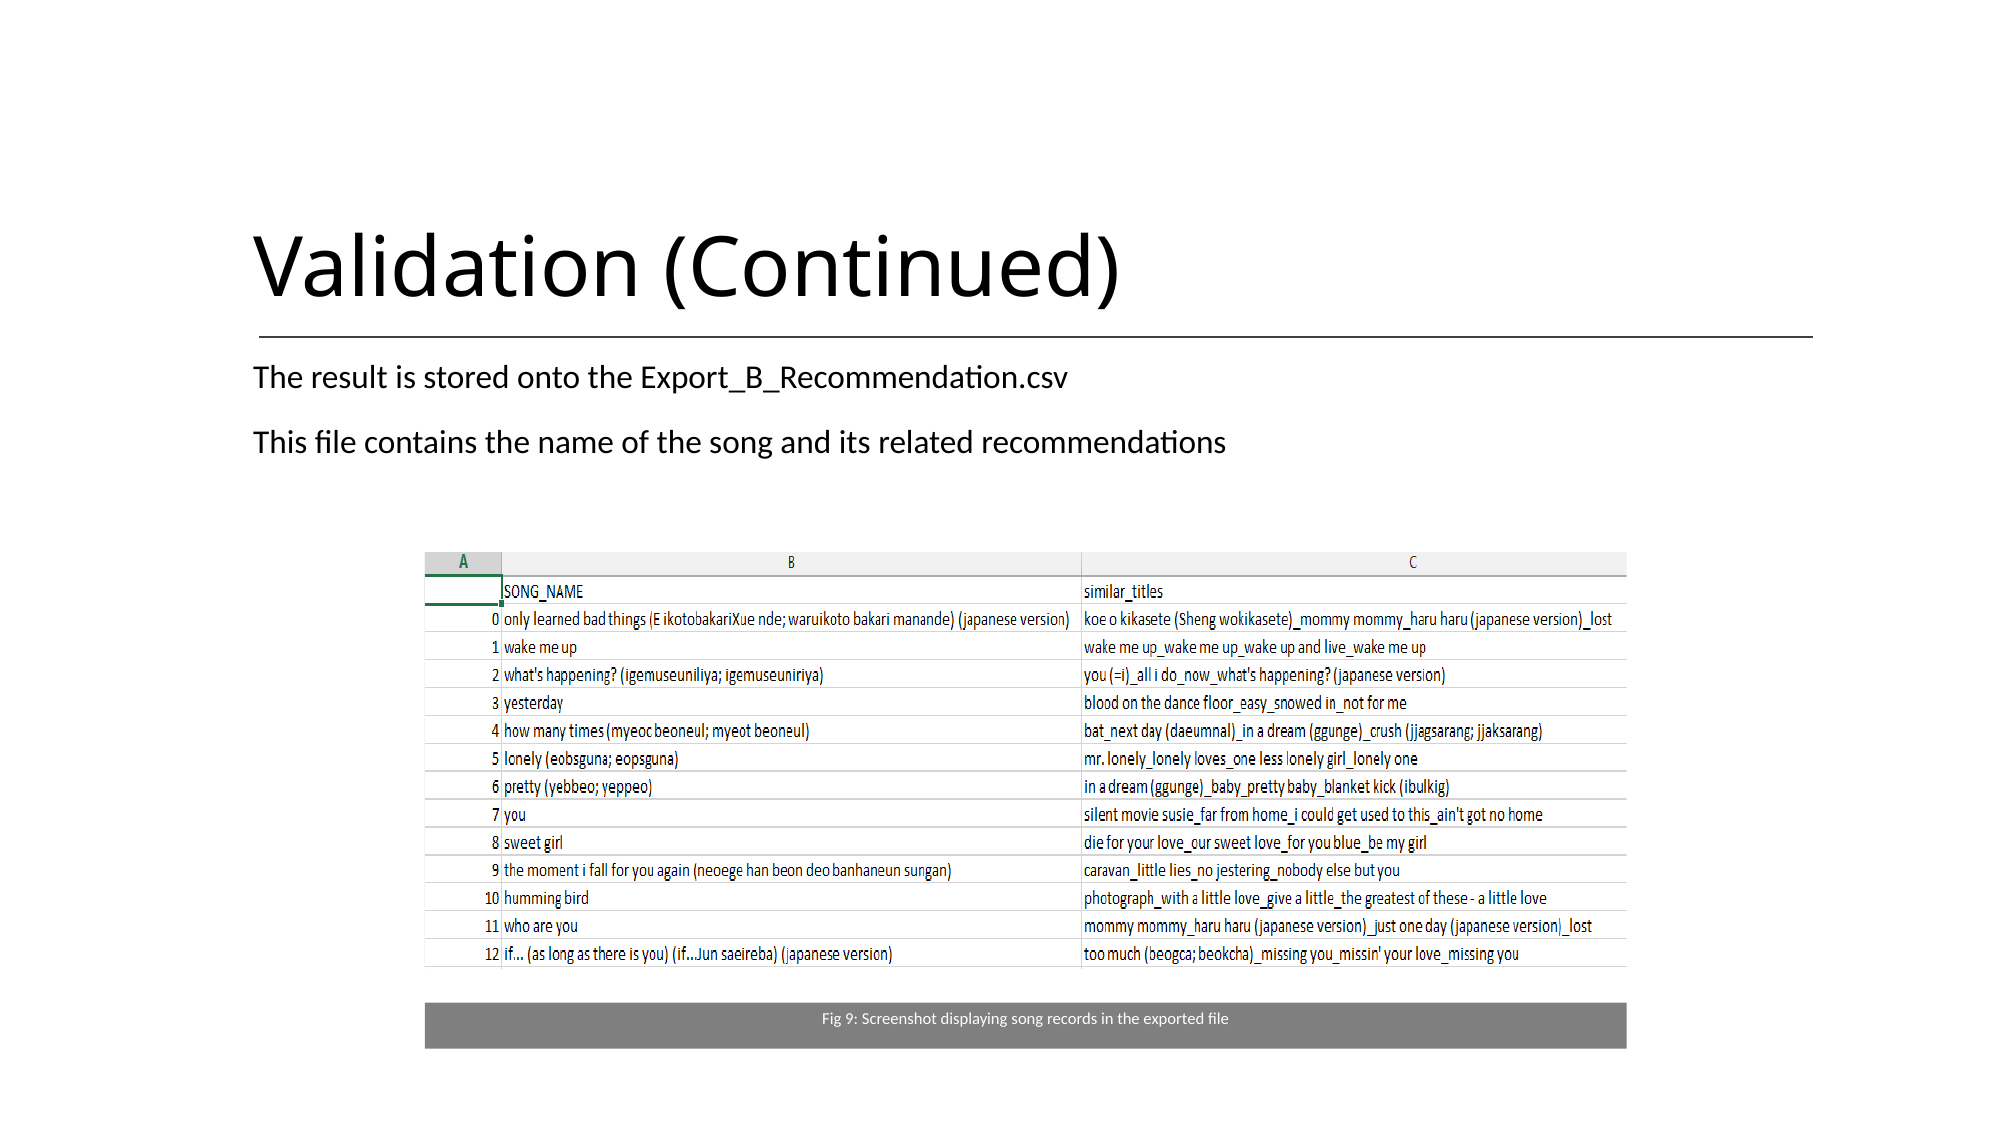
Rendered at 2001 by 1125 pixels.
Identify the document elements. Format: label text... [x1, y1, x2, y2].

text_box Fig 9: Screenshot displaying song records in the exported file [424, 1002, 1627, 1049]
picture [424, 552, 1627, 970]
list The result is stored onto the Export_B_Recommendation.csv This file contains the name of the song and its related recommendations [238, 352, 1814, 563]
title Validation (Continued) [238, 155, 1814, 322]
